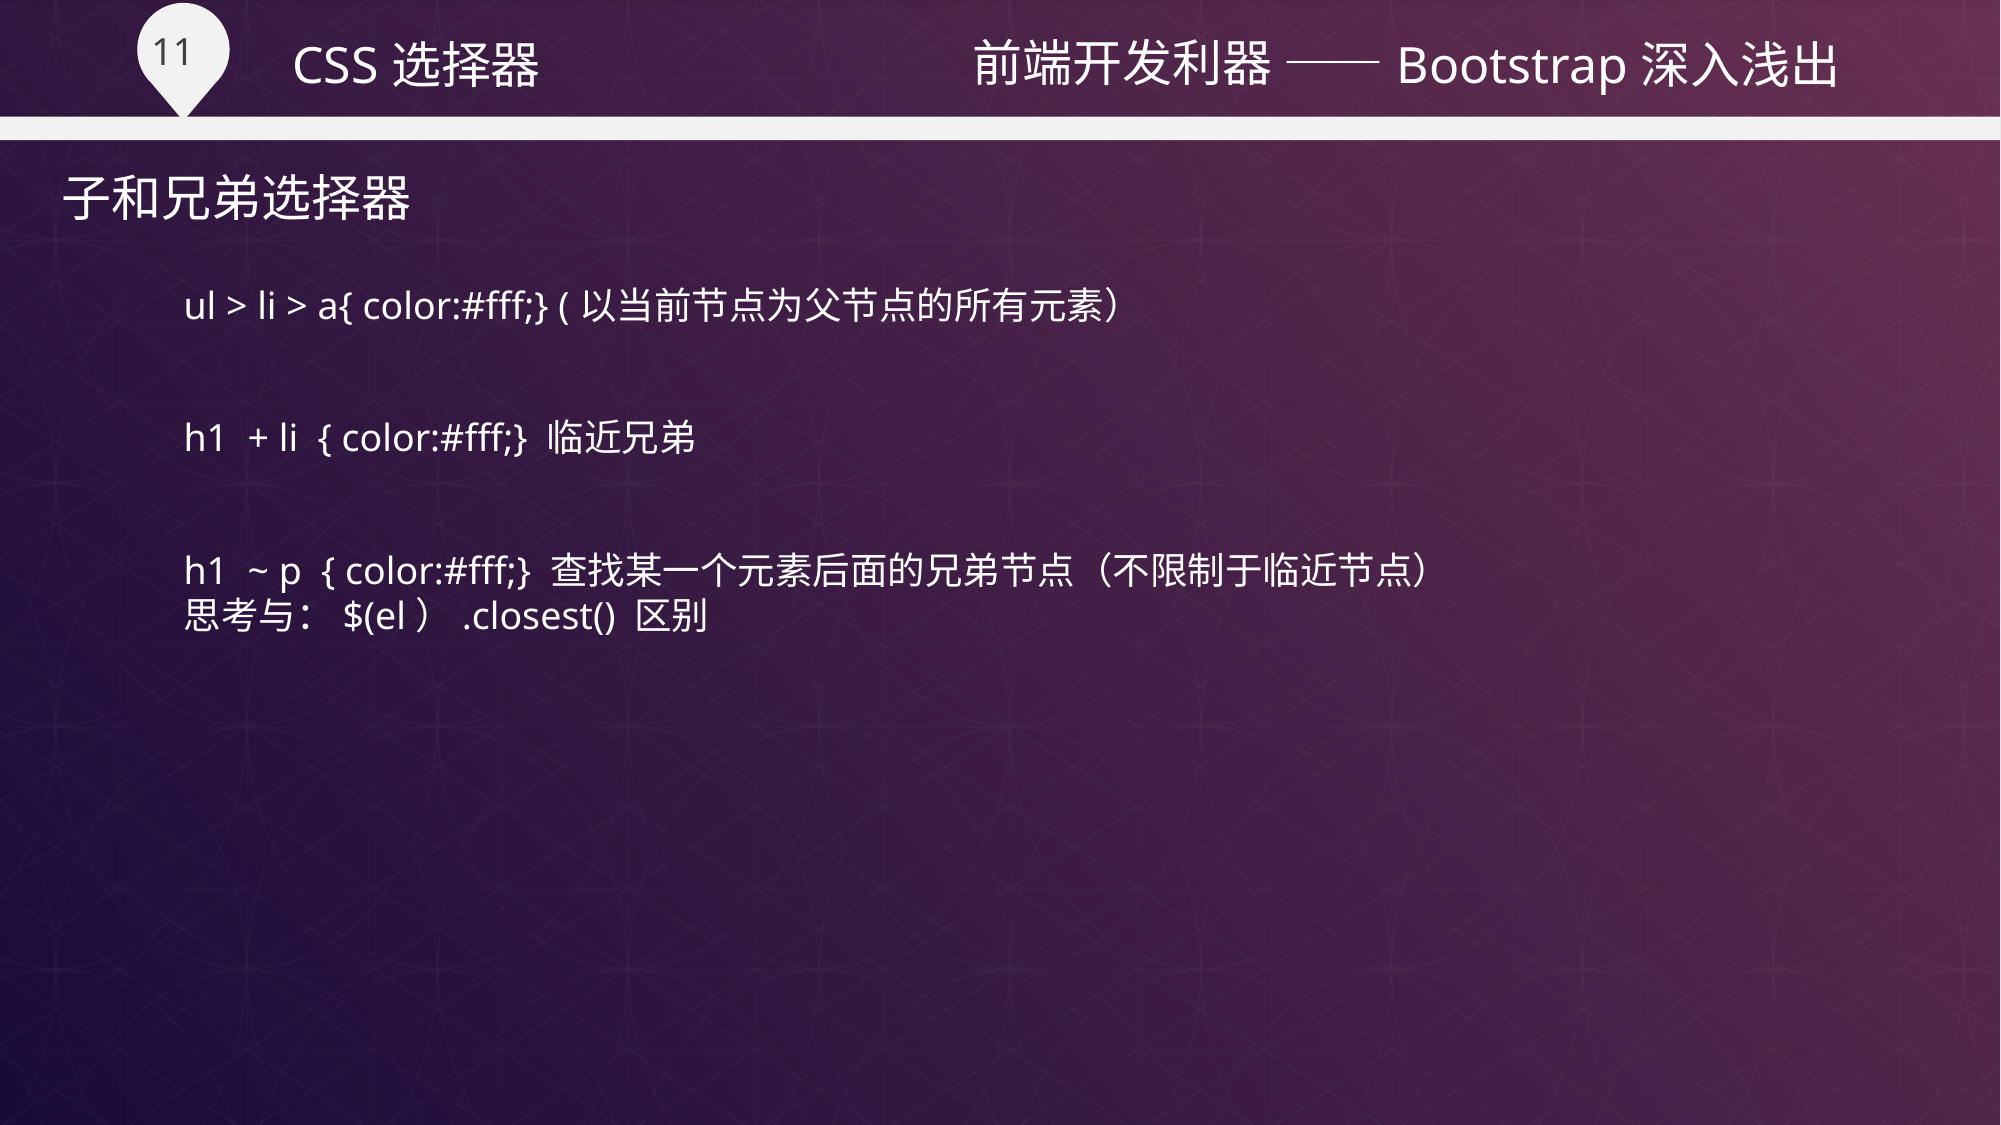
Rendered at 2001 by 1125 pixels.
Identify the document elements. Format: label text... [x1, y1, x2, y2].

text_box h1 + li { color:#fff;} 临近兄弟 [168, 406, 1907, 467]
text_box h1 ~ p { color:#fff;} 查找某一个元素后面的兄弟节点（不限制于临近节点） 思考与：$(el）.closest() 区别 [168, 539, 1907, 644]
picture [0, 141, 2001, 1125]
text_box 子和兄弟选择器 [46, 158, 427, 234]
text_box ul > li > a{ color:#fff;} (以当前节点为父节点的所有元素） [168, 274, 1907, 335]
text_box CSS选择器 [277, 26, 556, 102]
picture [0, 0, 2001, 116]
